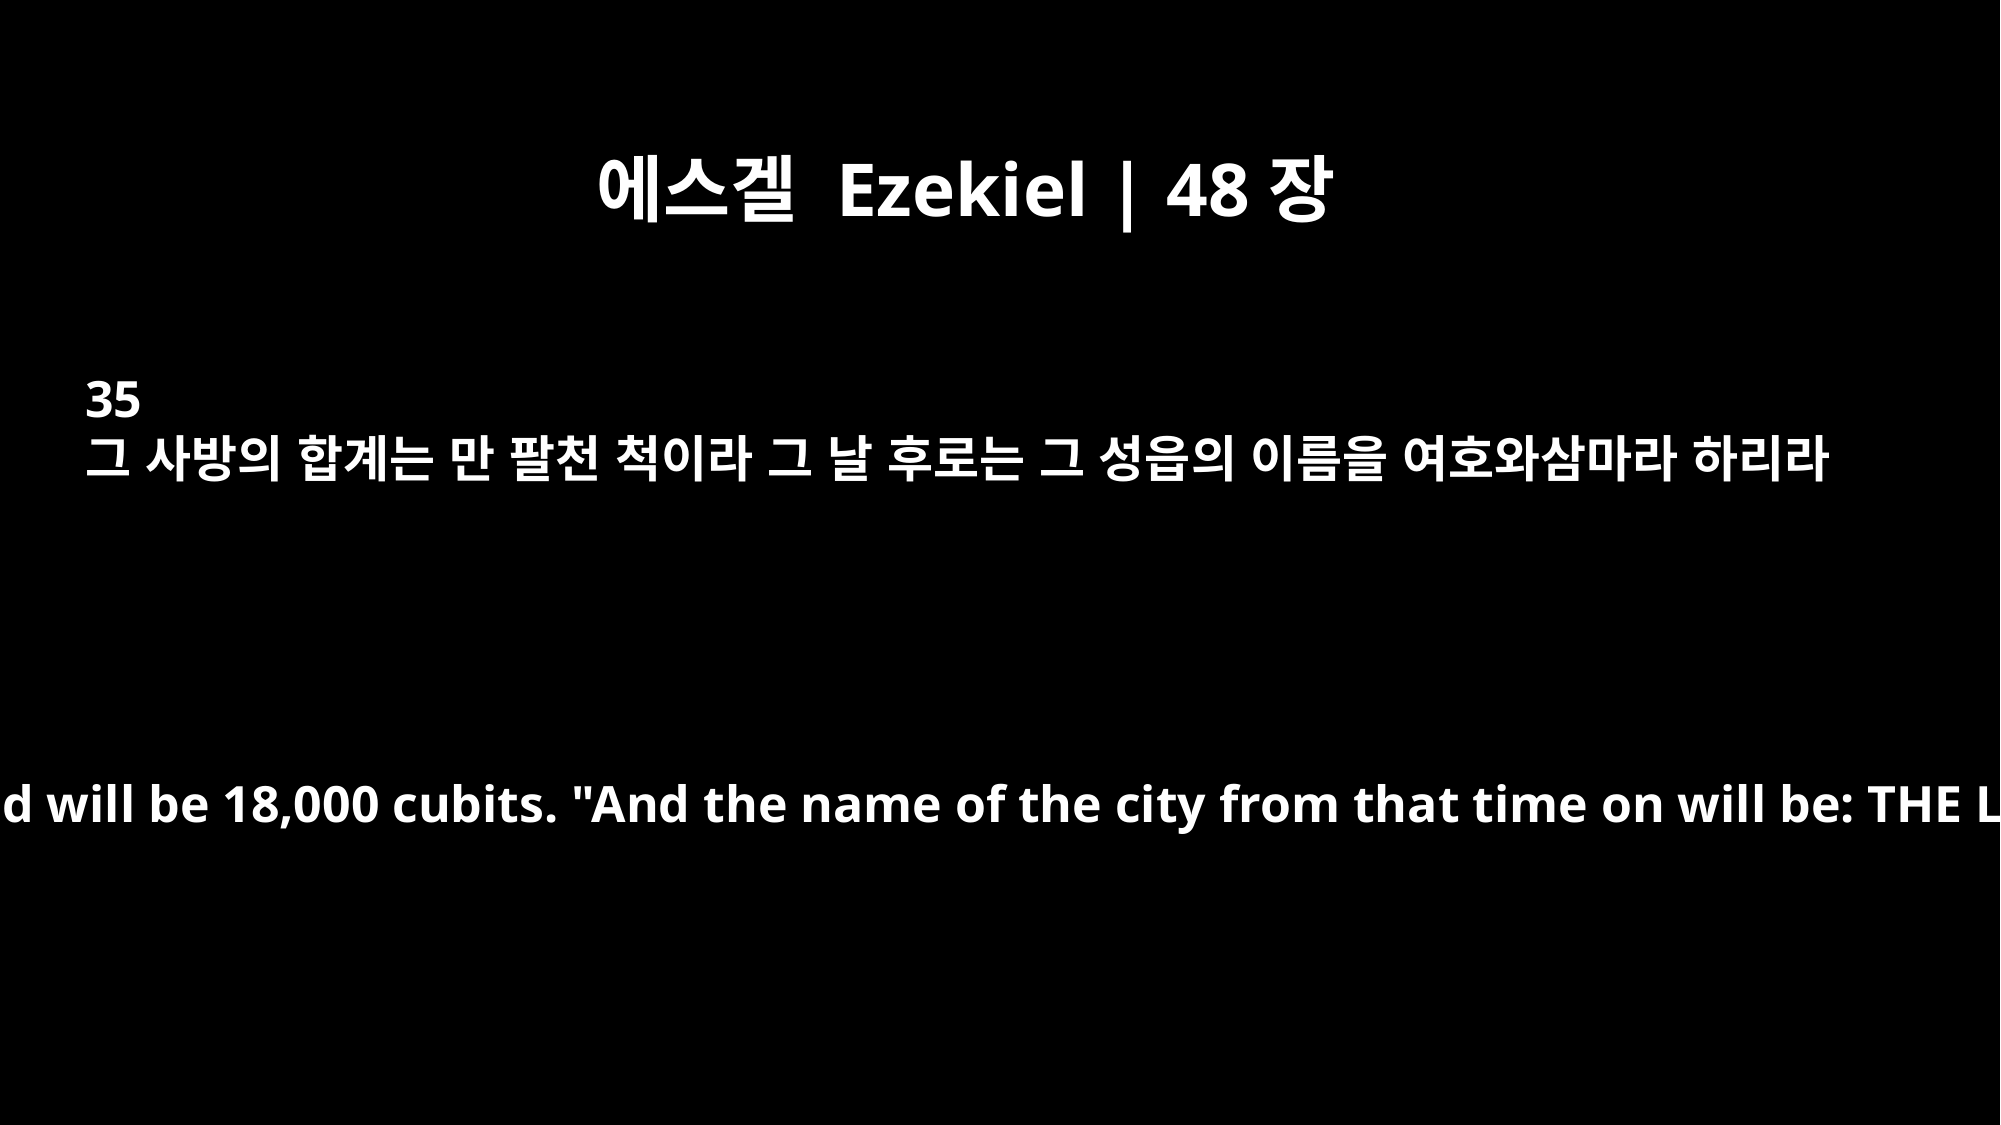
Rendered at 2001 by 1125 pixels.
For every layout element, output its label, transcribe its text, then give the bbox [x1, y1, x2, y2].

text_box "The distance all around will be 18,000 cubits. "And the name of the city from that time on will be: THE LORD IS THERE." [0, 764, 2000, 840]
text_box 에스겔 Ezekiel | 48장 [581, 136, 1351, 239]
text_box 35 그 사방의 합계는 만 팔천 척이라 그 날 후로는 그 성읍의 이름을 여호와삼마라 하리라 [70, 359, 1847, 495]
